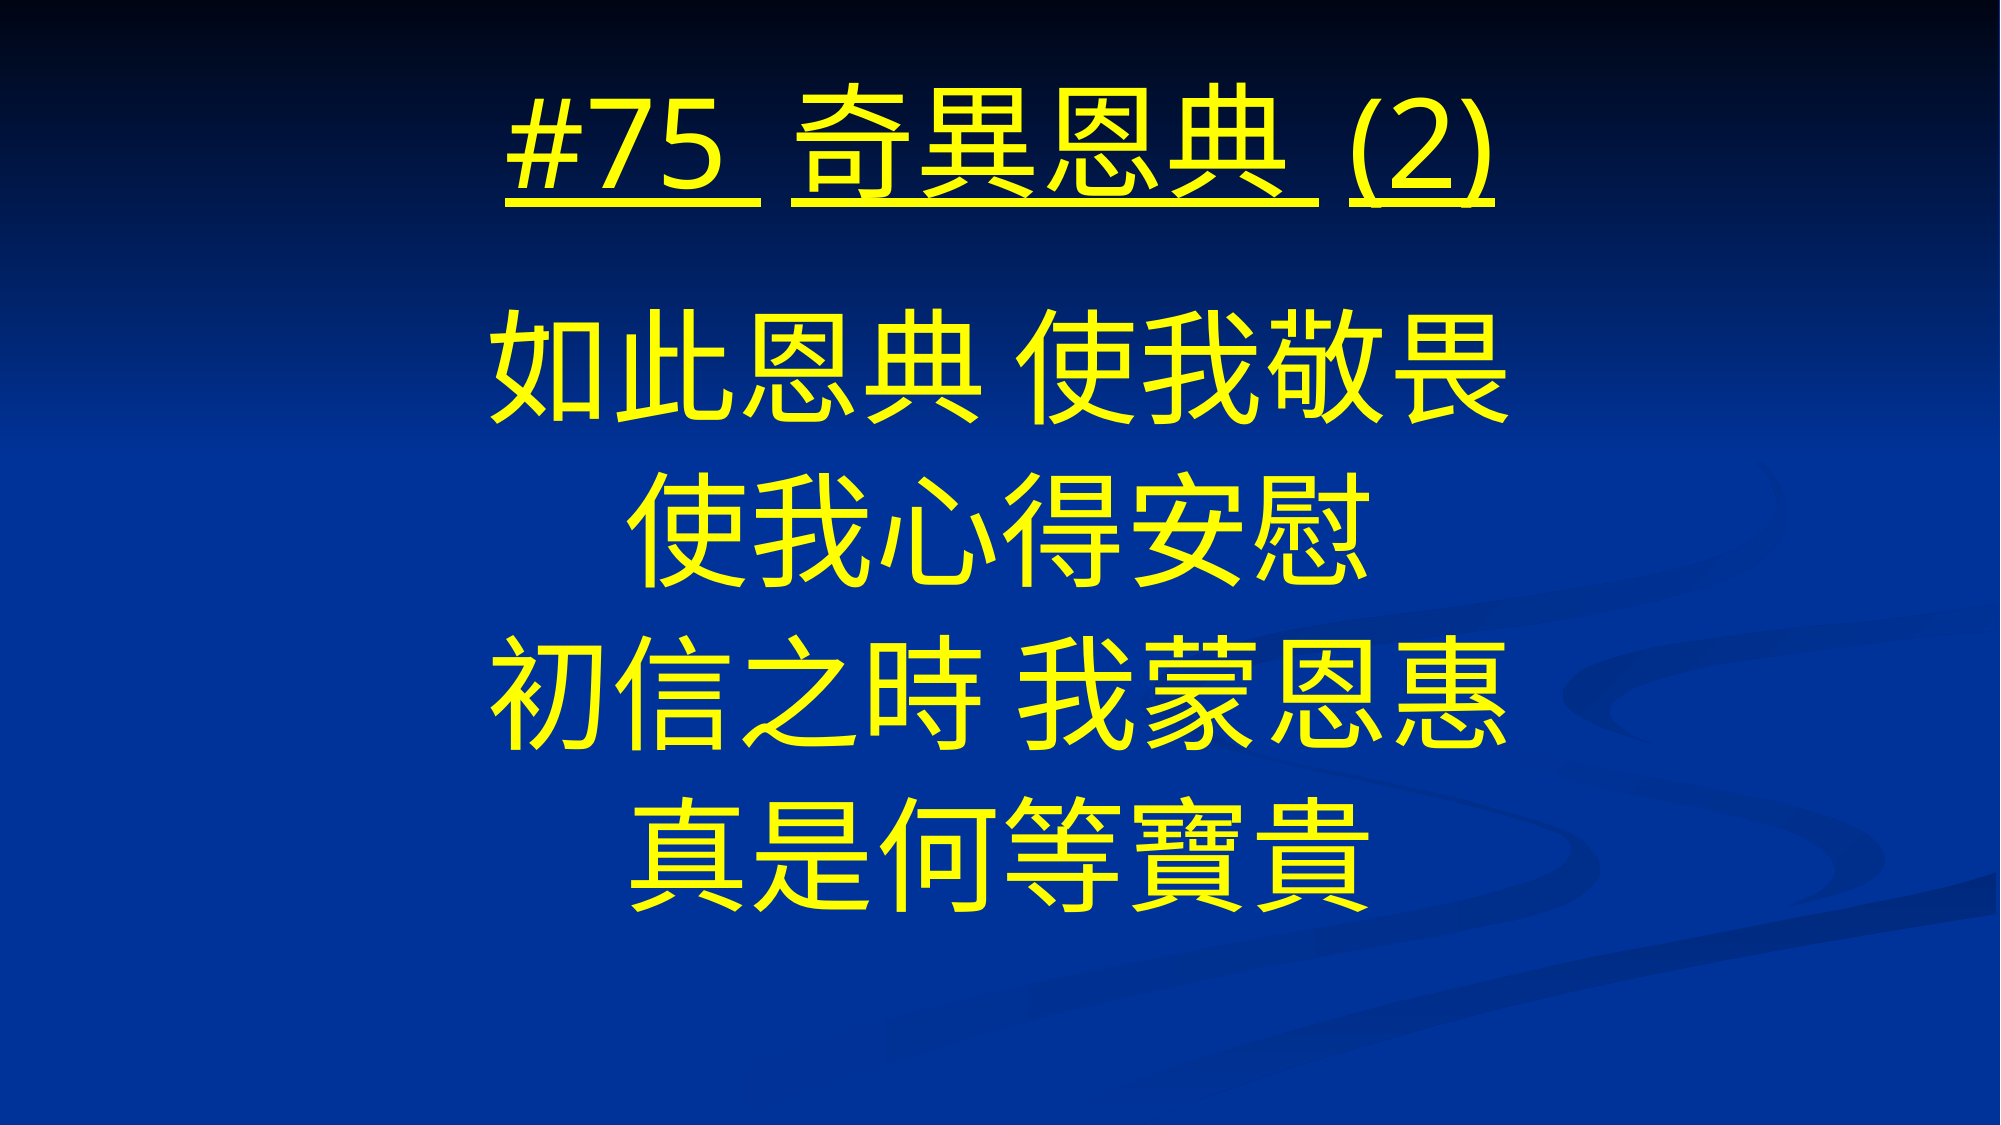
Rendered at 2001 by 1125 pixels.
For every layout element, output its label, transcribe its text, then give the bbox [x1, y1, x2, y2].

list 如此恩典 使我敬畏 使我心得安慰 初信之時 我蒙恩惠 真是何等寶貴 [54, 282, 1945, 1025]
title #75 奇異恩典 (2) [99, 45, 1900, 233]
